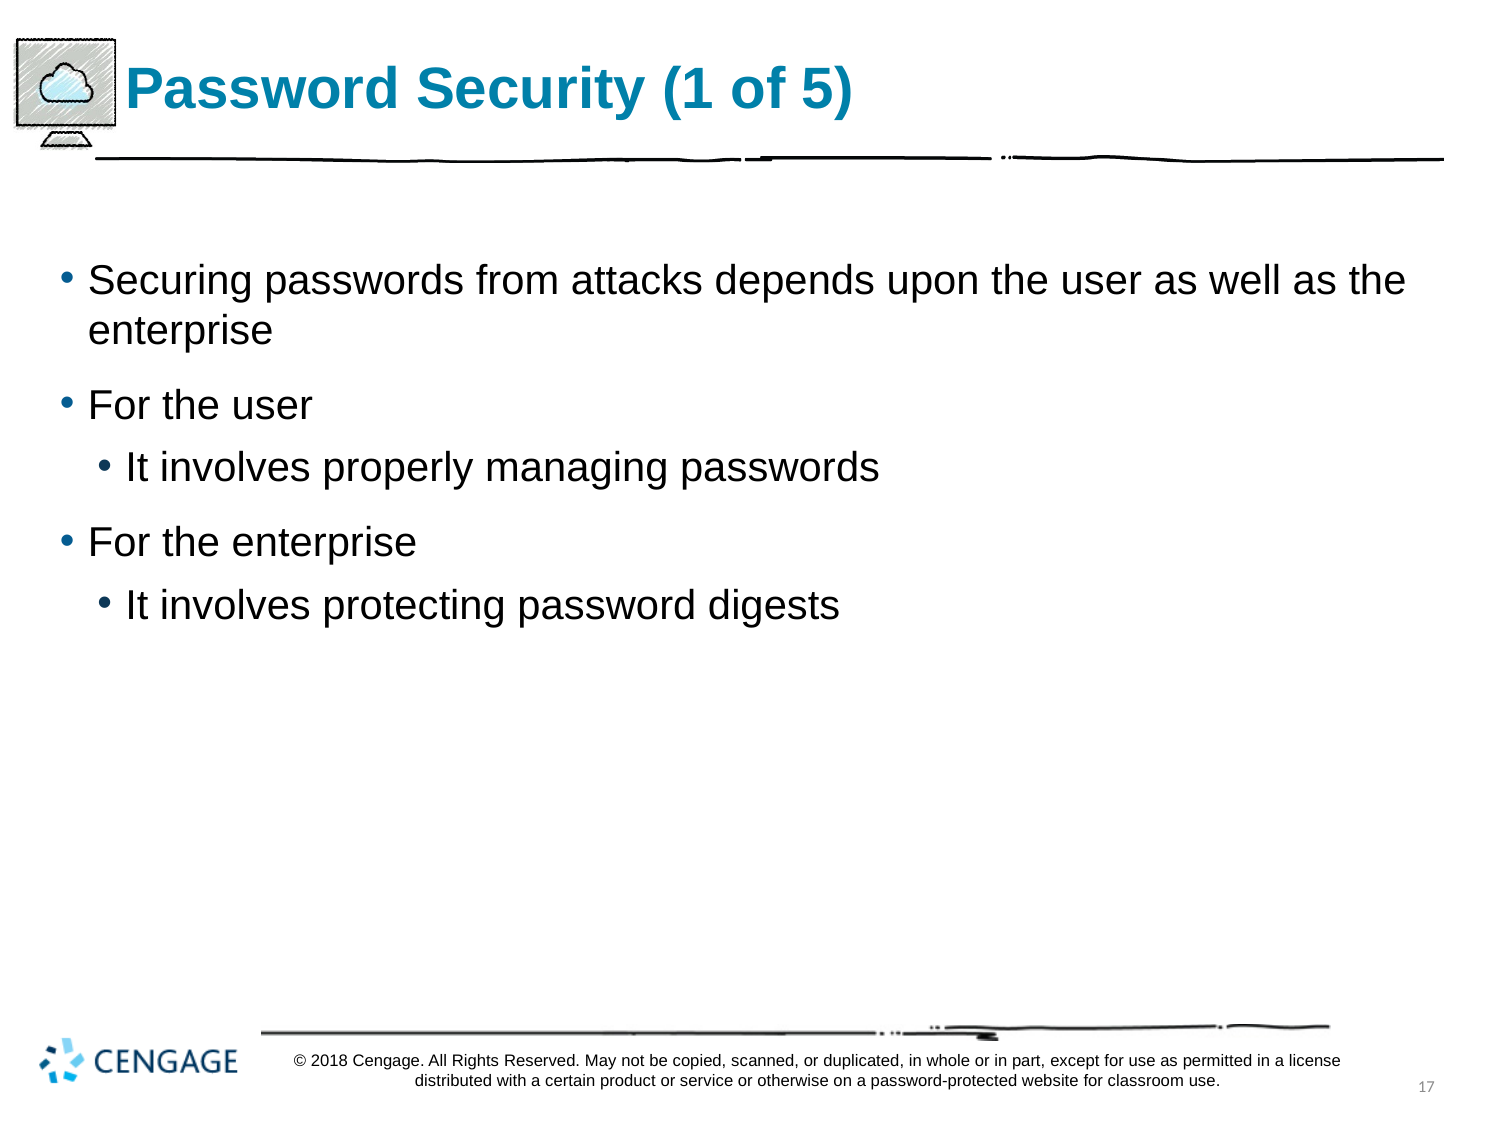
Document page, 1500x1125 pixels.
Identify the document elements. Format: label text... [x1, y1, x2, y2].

list Securing passwords from attacks depends upon the user as well as the enterprise For the user It involves properly managing passwords For the enterprise It involves protecting password digests [59, 252, 1441, 632]
picture [261, 1024, 1331, 1041]
picture [19, 1024, 250, 1096]
picture [13, 36, 117, 151]
picture [95, 155, 1444, 163]
title Password Security (1 of 5) [125, 60, 1442, 121]
footer © 2018 Cengage. All Rights Reserved. May not be copied, scanned, or duplicated, in whole or in part, except for use as permitted in a license distributed with a certain product or service or otherwise on a password-protected website for classroom use. [262, 1050, 1375, 1091]
